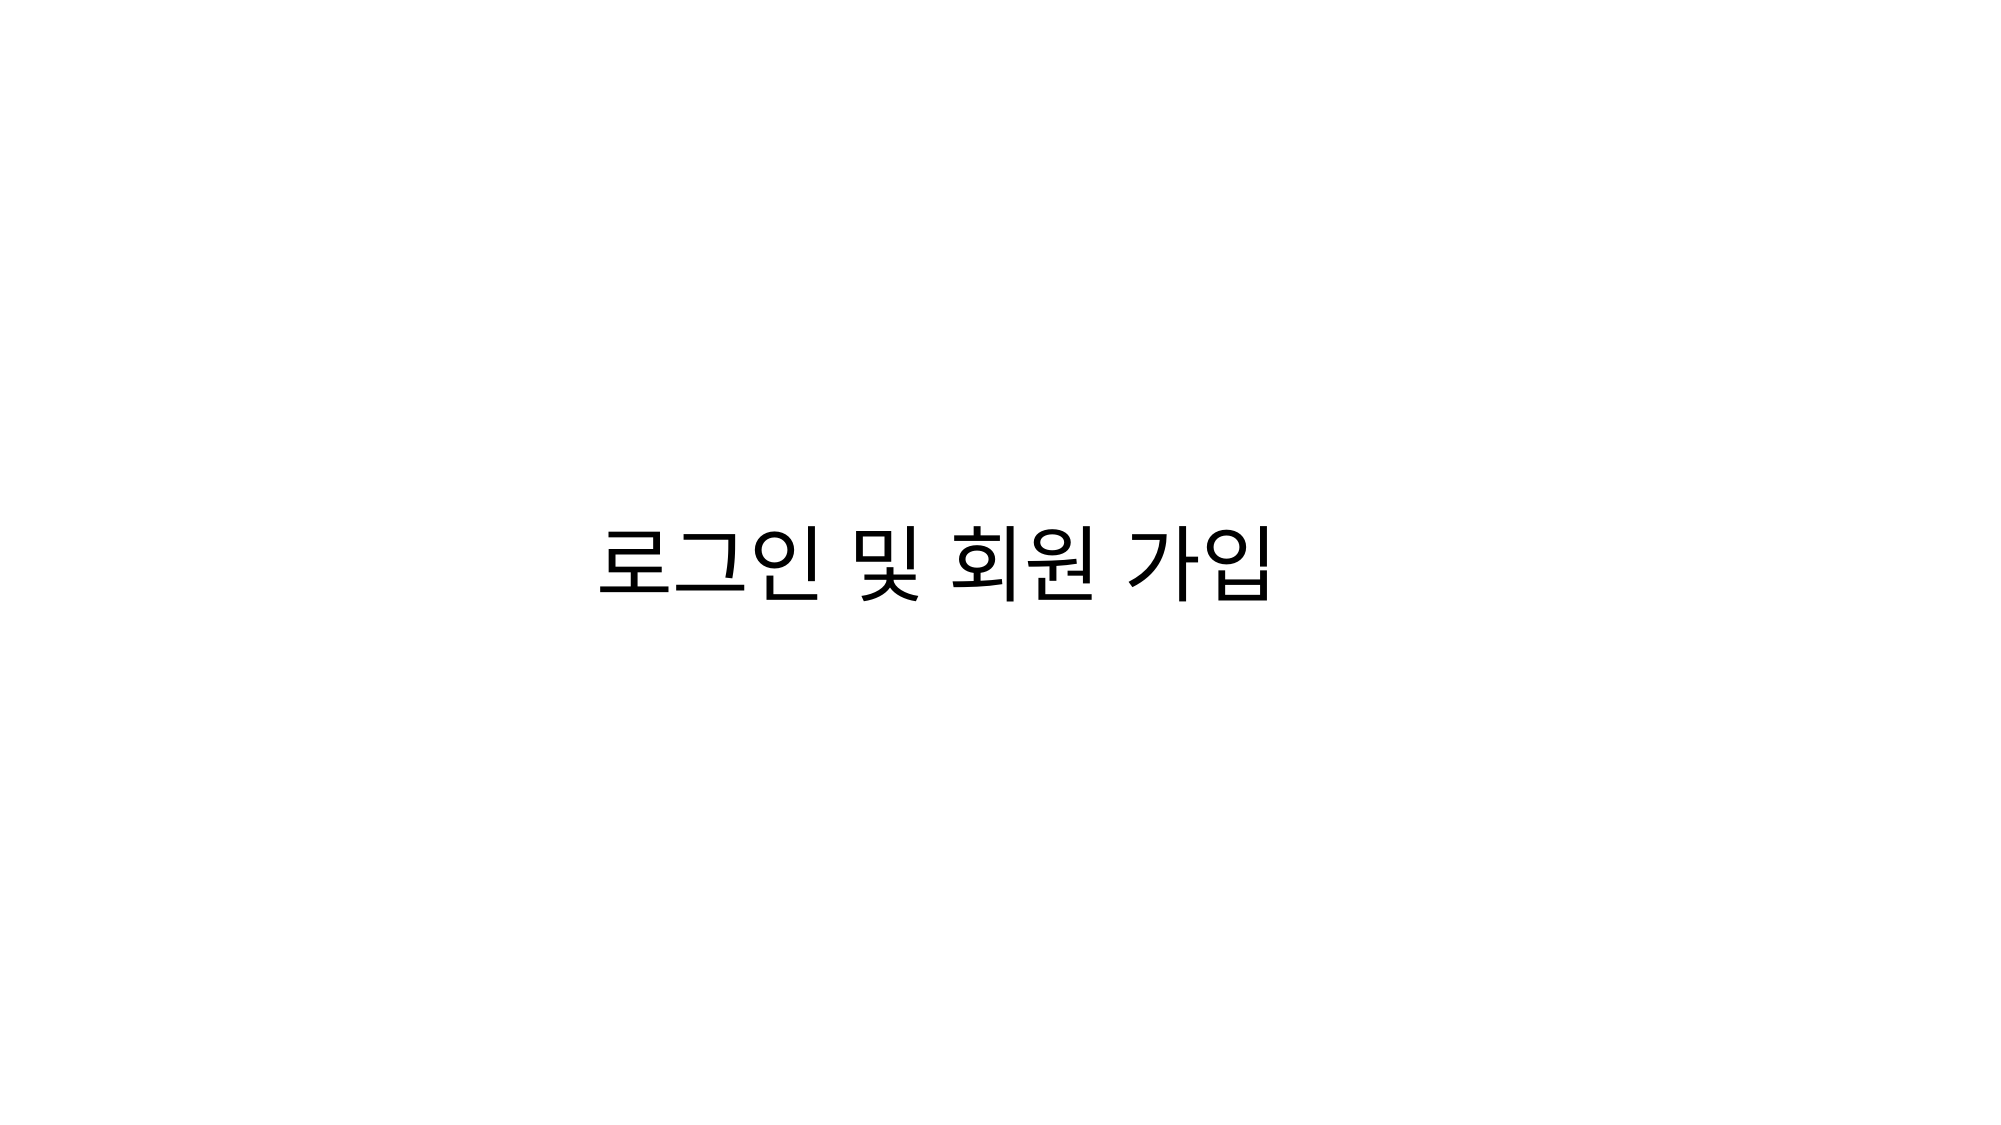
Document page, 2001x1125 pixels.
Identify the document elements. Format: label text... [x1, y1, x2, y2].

text_box 로그인 및 회원 가입 [581, 504, 1419, 620]
